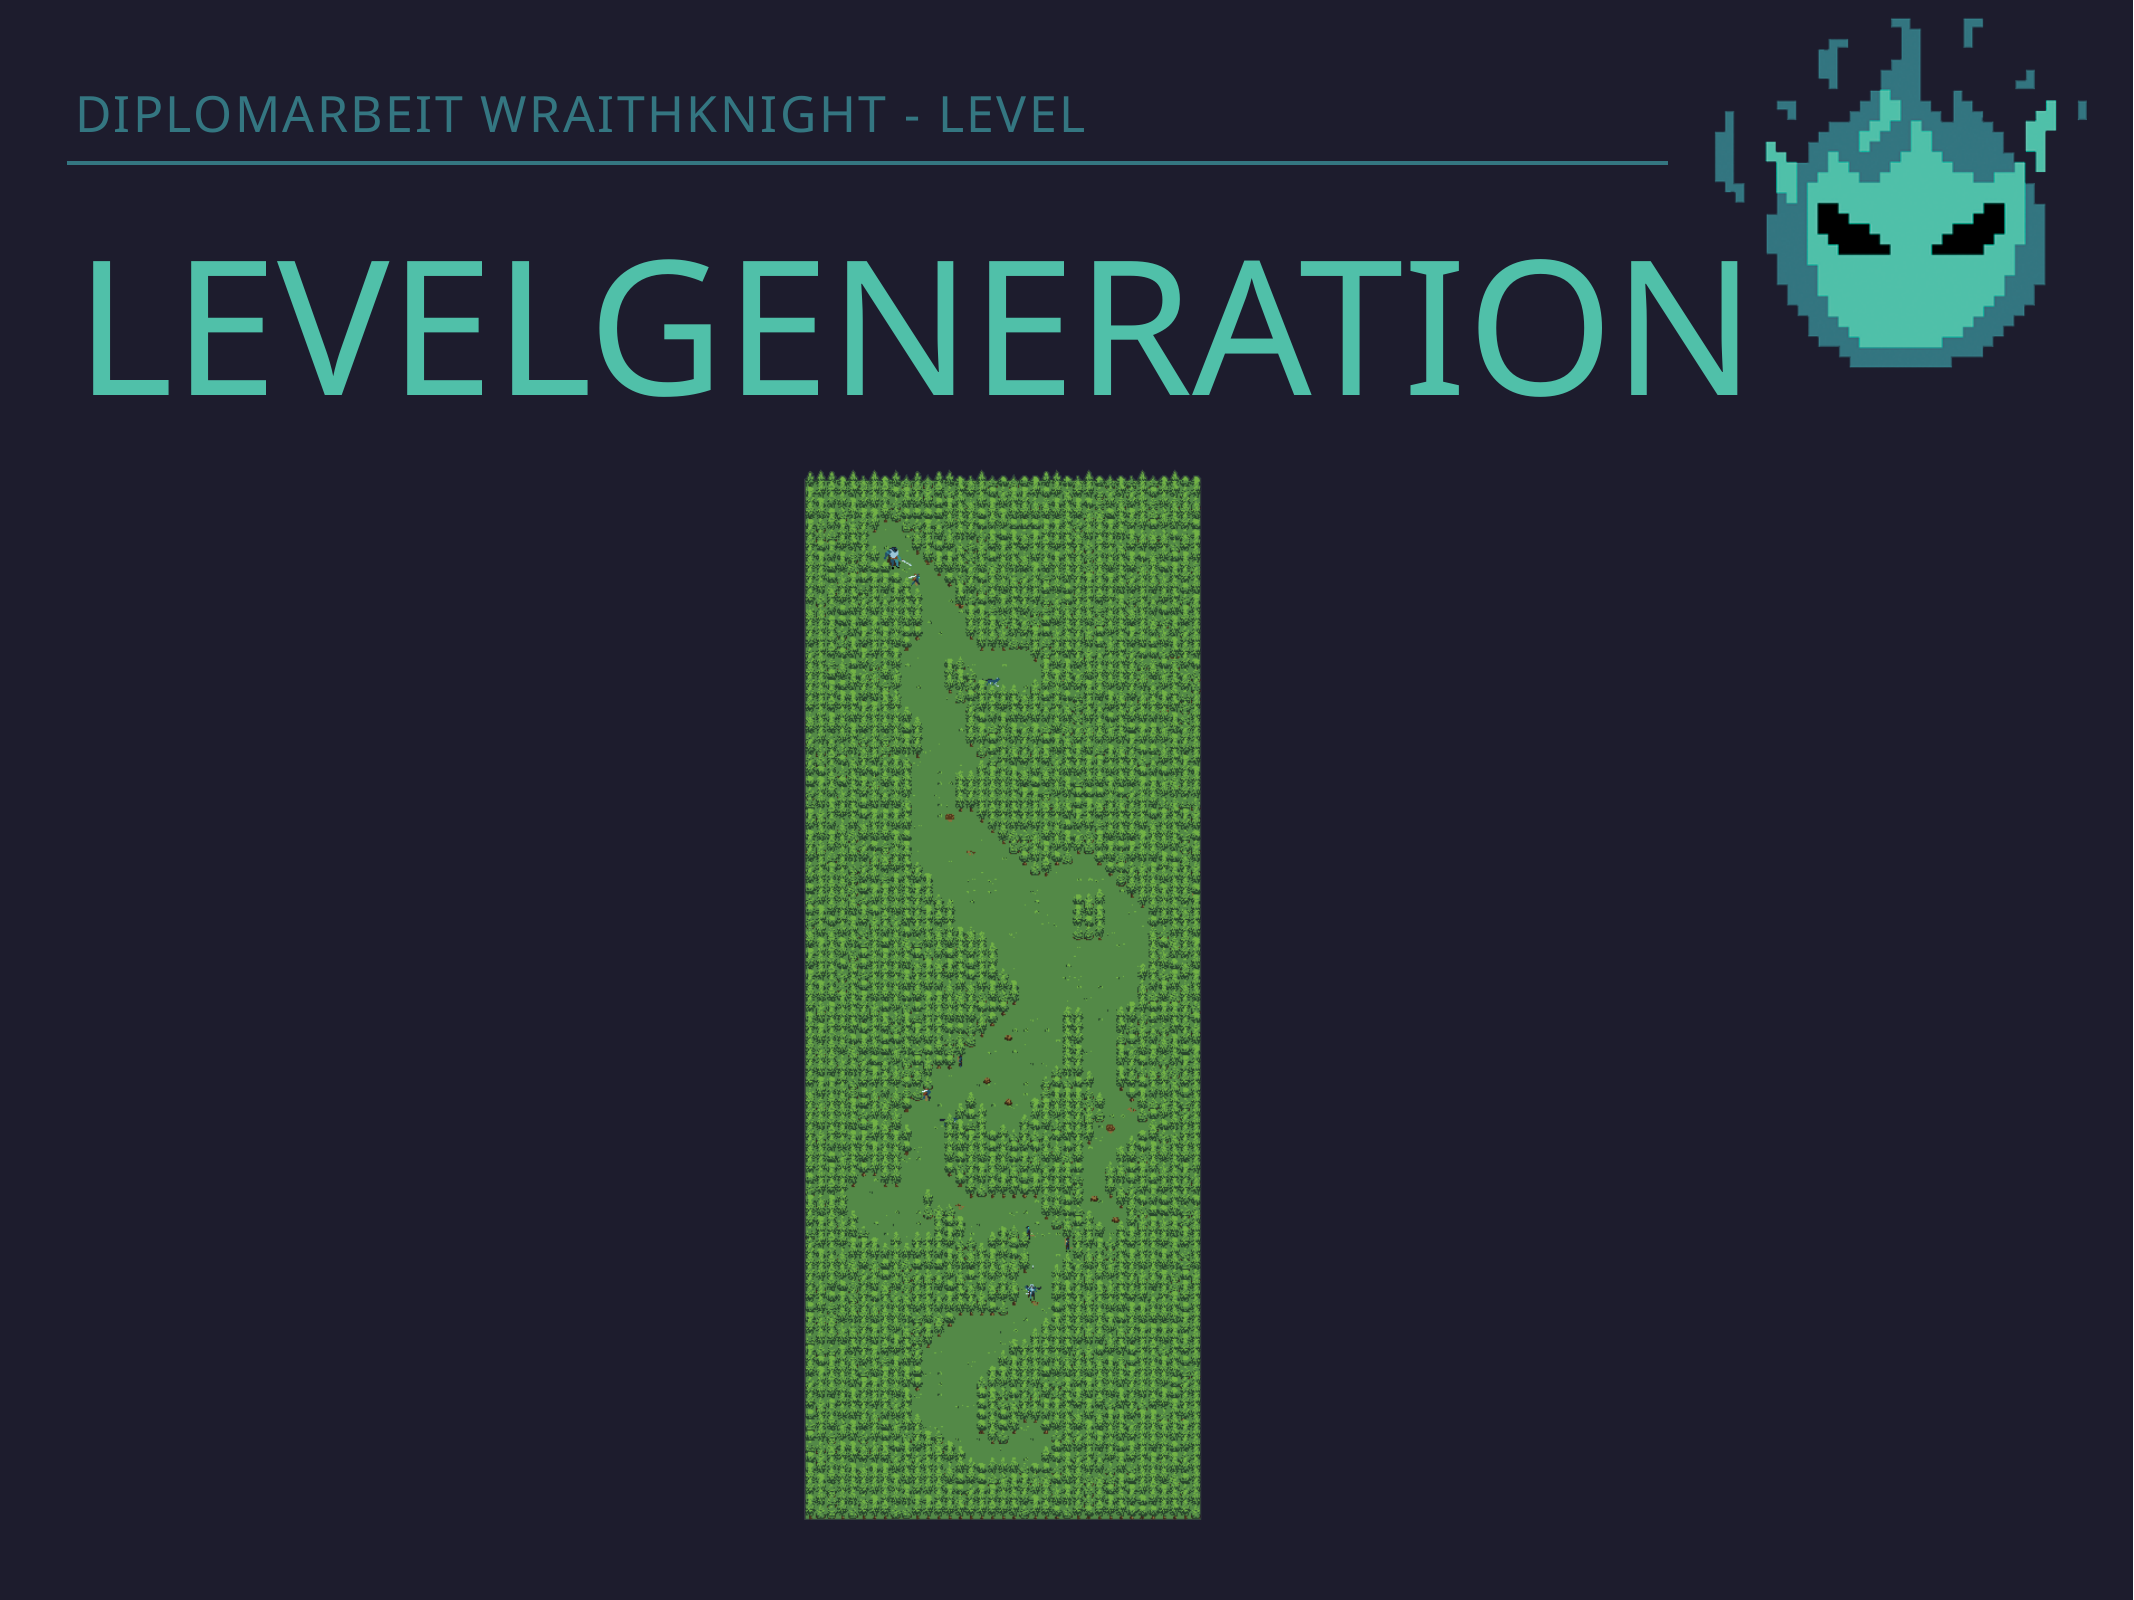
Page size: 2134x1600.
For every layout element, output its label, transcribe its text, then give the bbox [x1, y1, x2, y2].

picture [224, 0, 2134, 1600]
list Diplomarbeit Wraithknight - Level [66, 74, 1078, 151]
title Levelgeneration [66, 242, 1078, 465]
